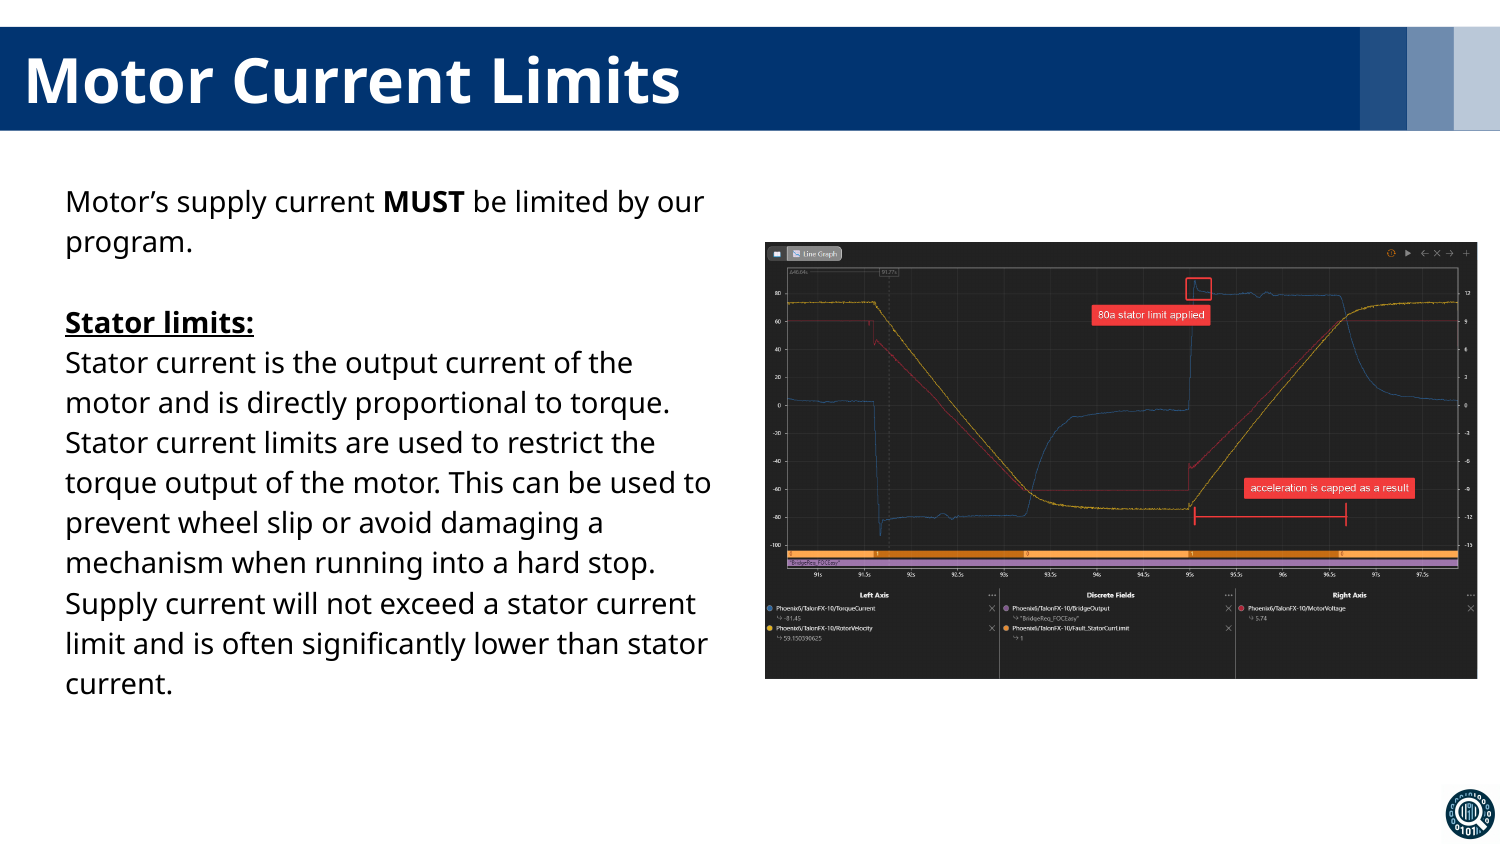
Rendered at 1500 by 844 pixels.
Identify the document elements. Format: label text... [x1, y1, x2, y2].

text_box Motor’s supply current MUST be limited by our program. Stator limits: Stator current is the output current of the motor and is directly proportional to torque. Stator current limits are used to restrict the torque output of the motor. This can be used to prevent wheel slip or avoid damaging a mechanism when running into a hard stop. Supply current will not exceed a stator current limit and is often significantly lower than stator current. [50, 163, 763, 814]
picture [1441, 784, 1500, 844]
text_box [0, 26, 1500, 132]
picture [764, 242, 1478, 679]
